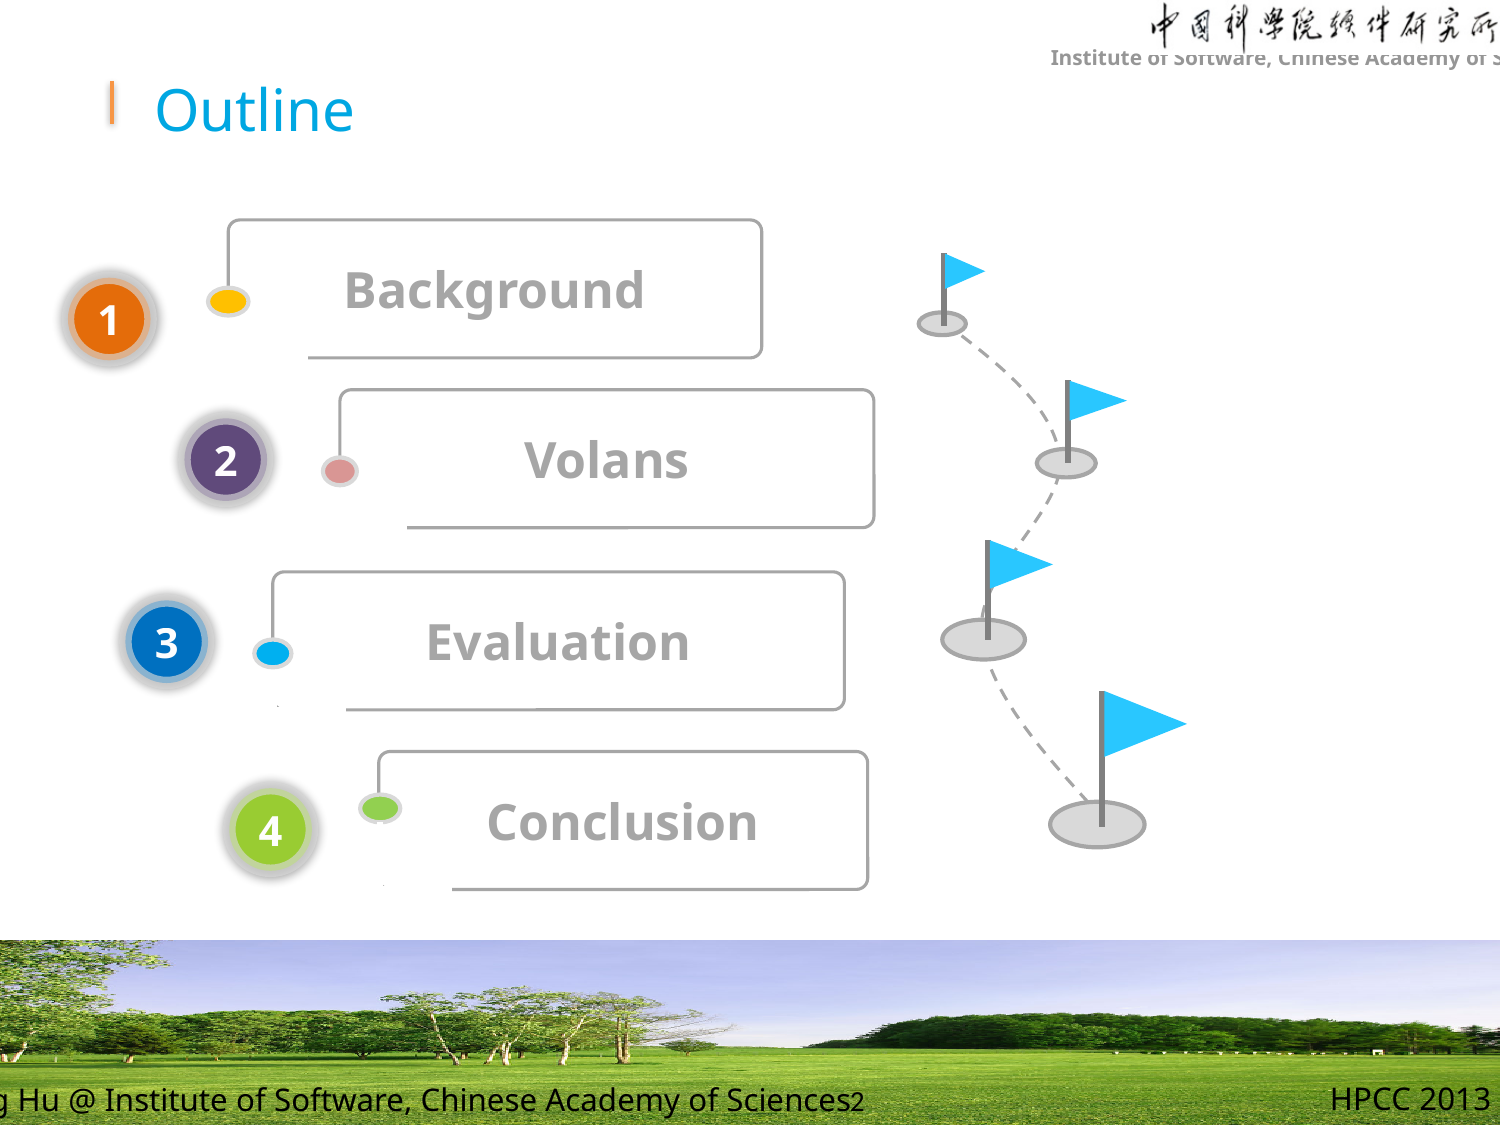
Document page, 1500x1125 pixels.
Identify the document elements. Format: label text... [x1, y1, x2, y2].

picture [0, 1097, 4, 1109]
text_box 3 [122, 597, 212, 687]
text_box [253, 571, 845, 712]
text_box 4 [226, 785, 316, 874]
text_box 2 [181, 415, 271, 505]
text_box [322, 389, 875, 530]
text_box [207, 219, 763, 361]
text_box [918, 253, 1188, 848]
text_box Conclusion [378, 751, 868, 890]
picture [1148, 0, 1500, 55]
text_box [358, 792, 403, 825]
text_box 1 [64, 274, 154, 364]
title Outline [139, 84, 1228, 132]
picture [0, 940, 1500, 1125]
